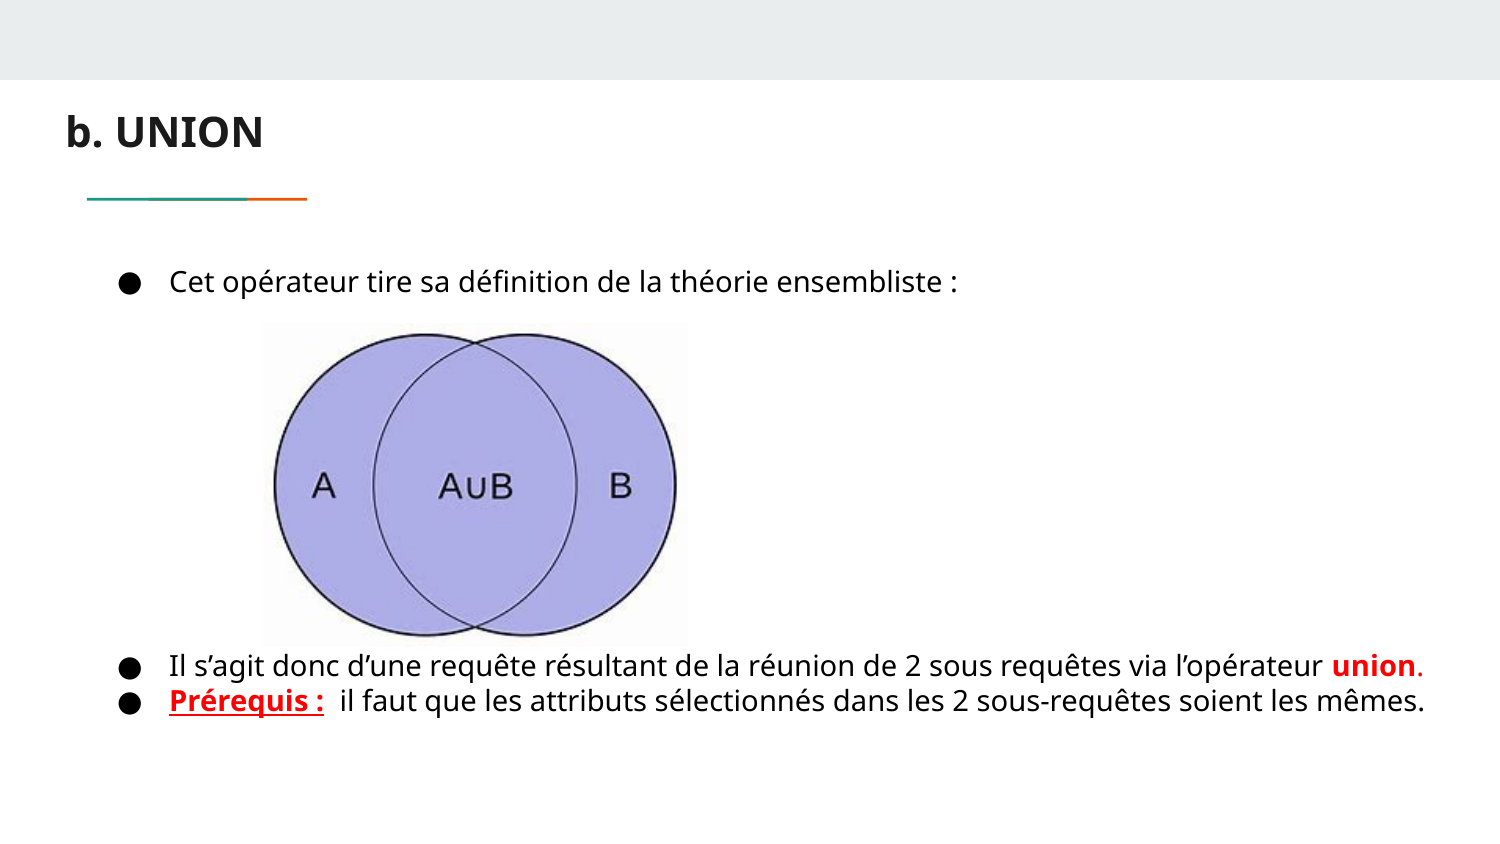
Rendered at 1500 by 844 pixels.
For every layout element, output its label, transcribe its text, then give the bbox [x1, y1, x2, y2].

text_box Cet opérateur tire sa définition de la théorie ensembliste : Il s’agit donc d’une requête résultant de la réunion de 2 sous requêtes via l’opérateur union. Prérequis : il faut que les attributs sélectionnés dans les 2 sous-requêtes soient les mêmes. [79, 247, 1456, 733]
title b. UNION [50, 87, 1312, 176]
picture [263, 322, 688, 647]
